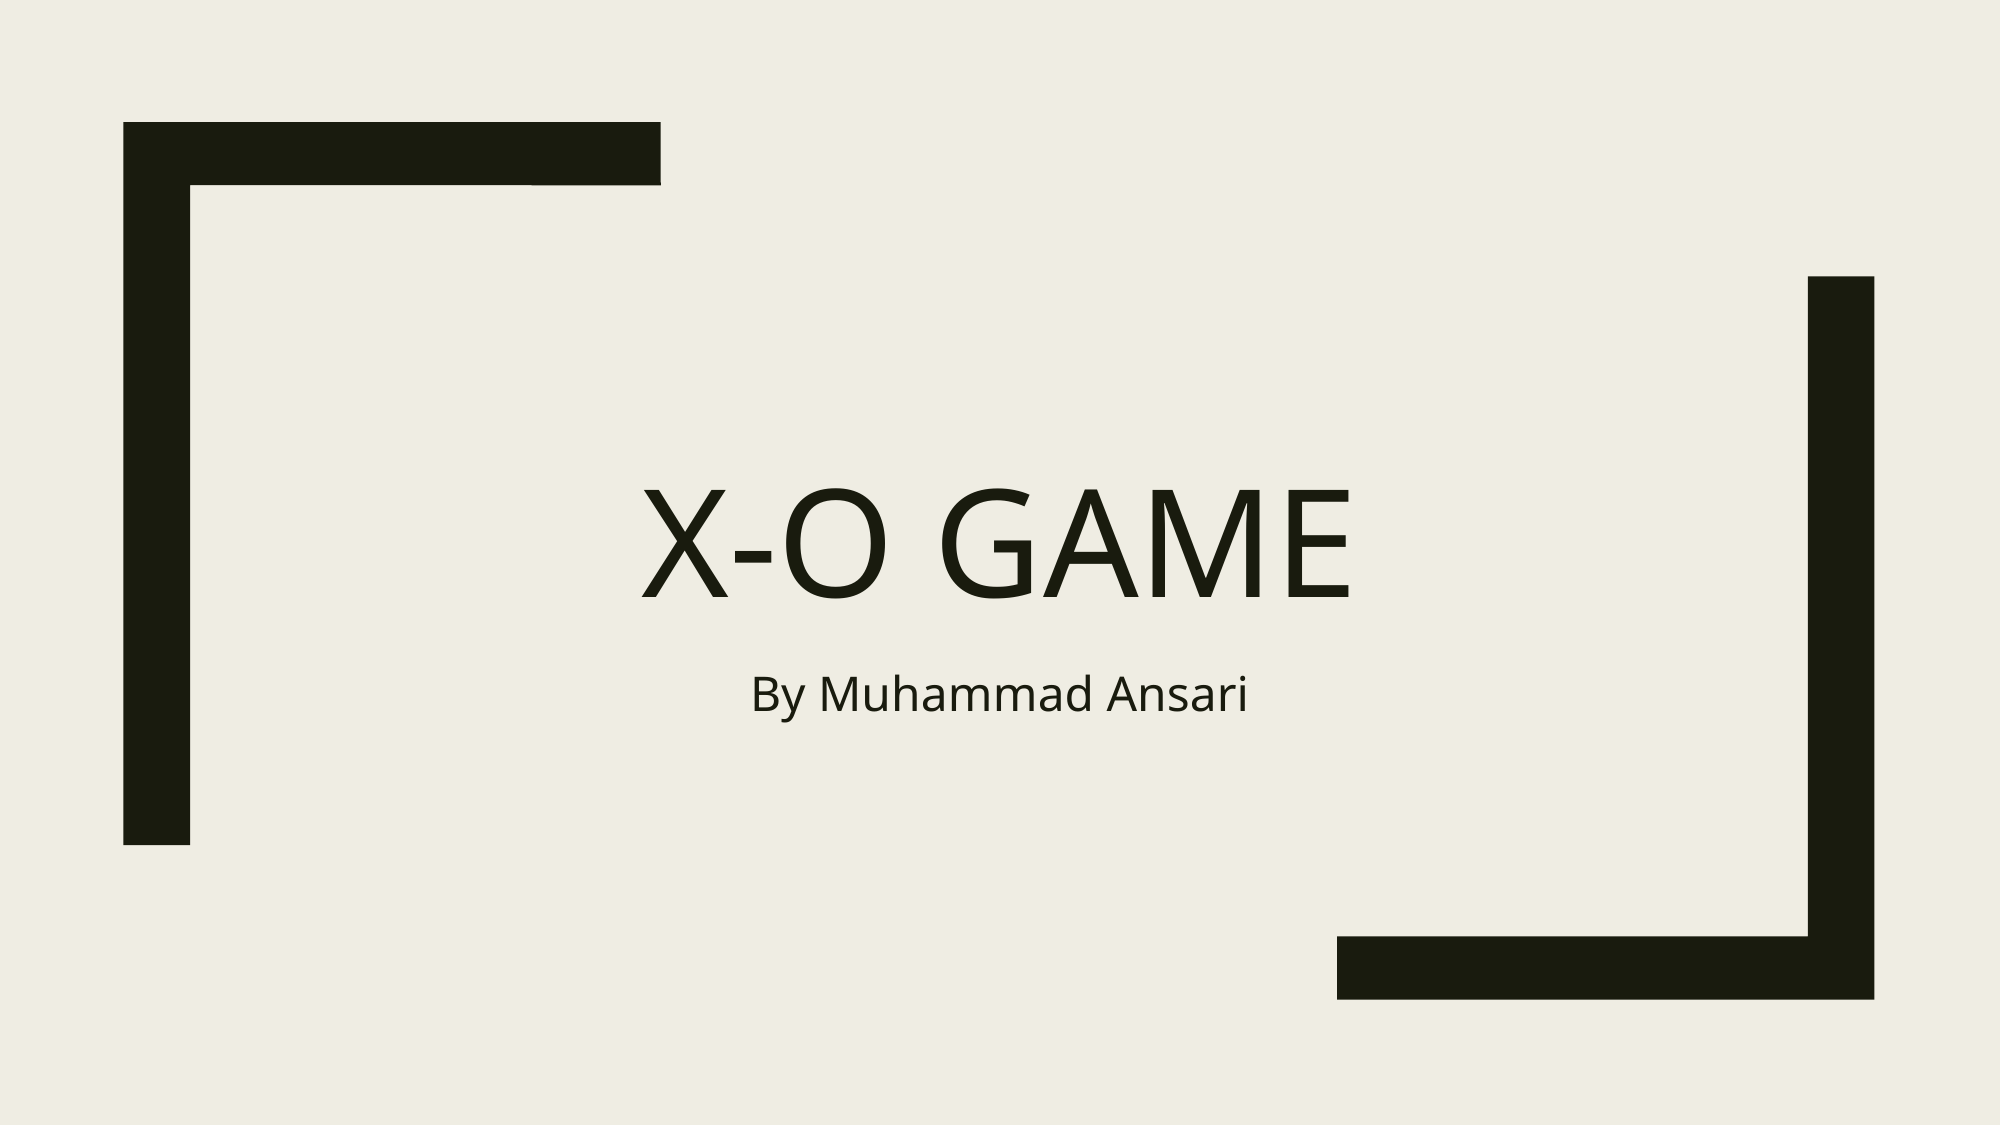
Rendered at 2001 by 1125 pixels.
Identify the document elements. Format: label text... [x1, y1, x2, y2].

subtitle By Muhammad Ansari [439, 649, 1561, 828]
title X-O Game [314, 293, 1686, 638]
